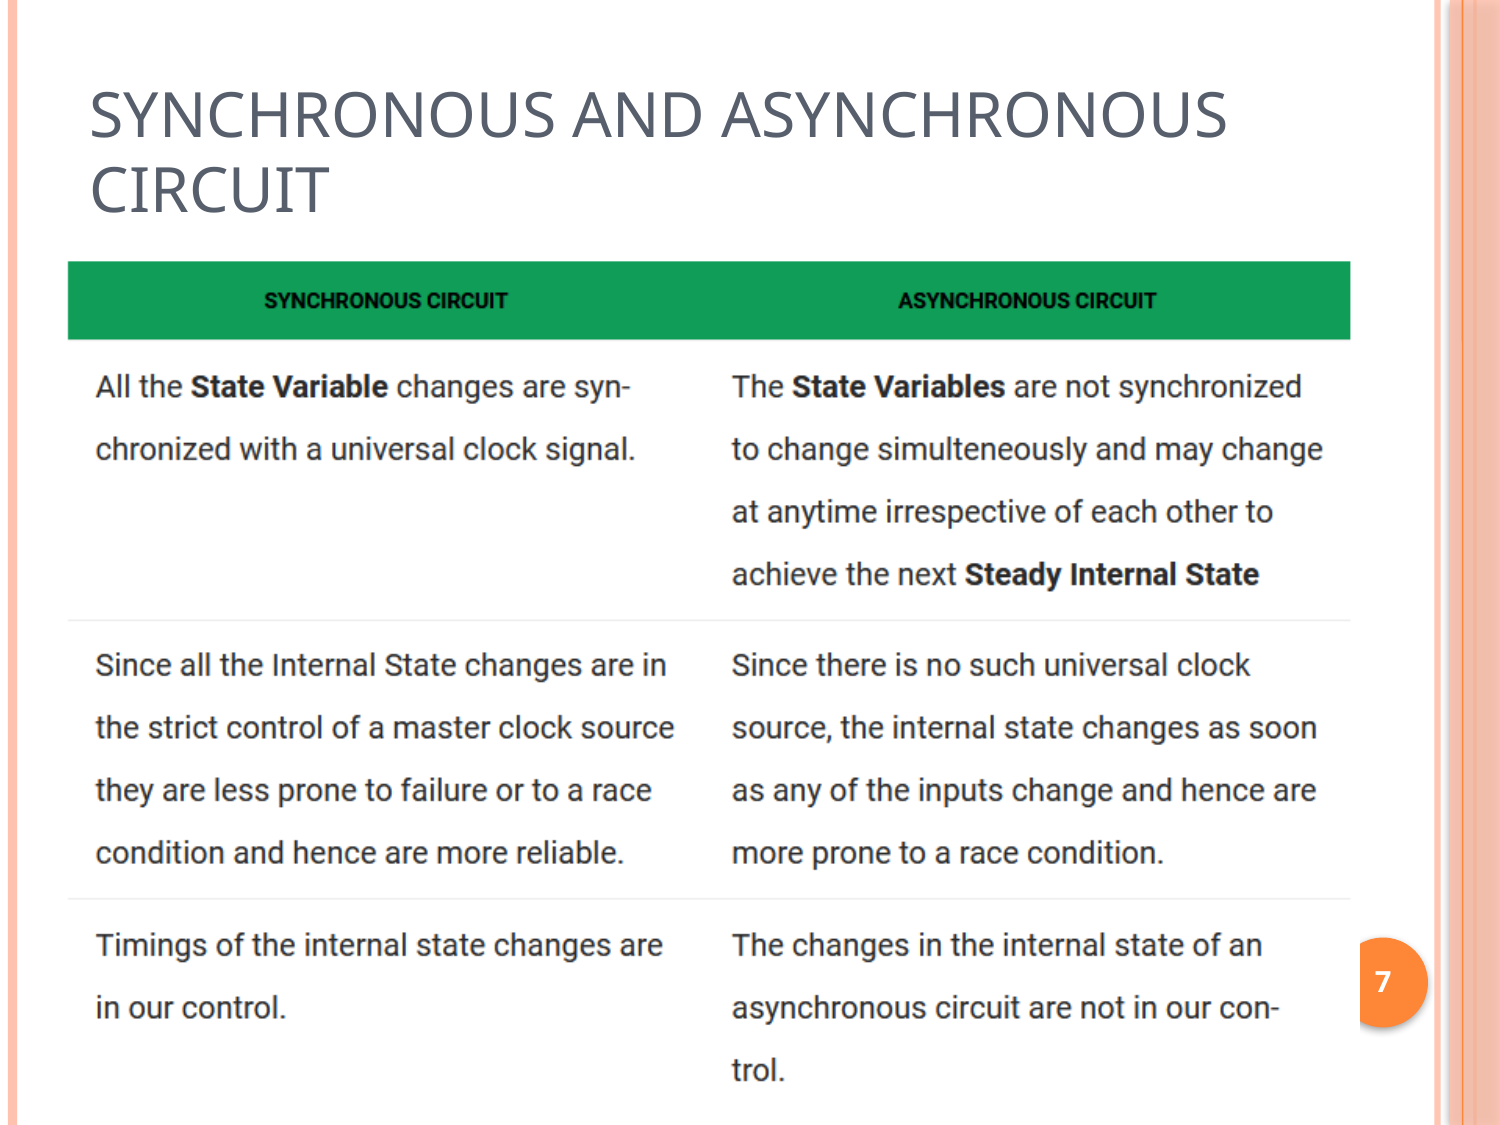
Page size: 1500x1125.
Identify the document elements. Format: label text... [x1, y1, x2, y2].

title Synchronous and Asynchronous Circuit [75, 45, 1425, 233]
picture [62, 260, 1360, 1098]
slide_number 7 [1363, 940, 1434, 1027]
